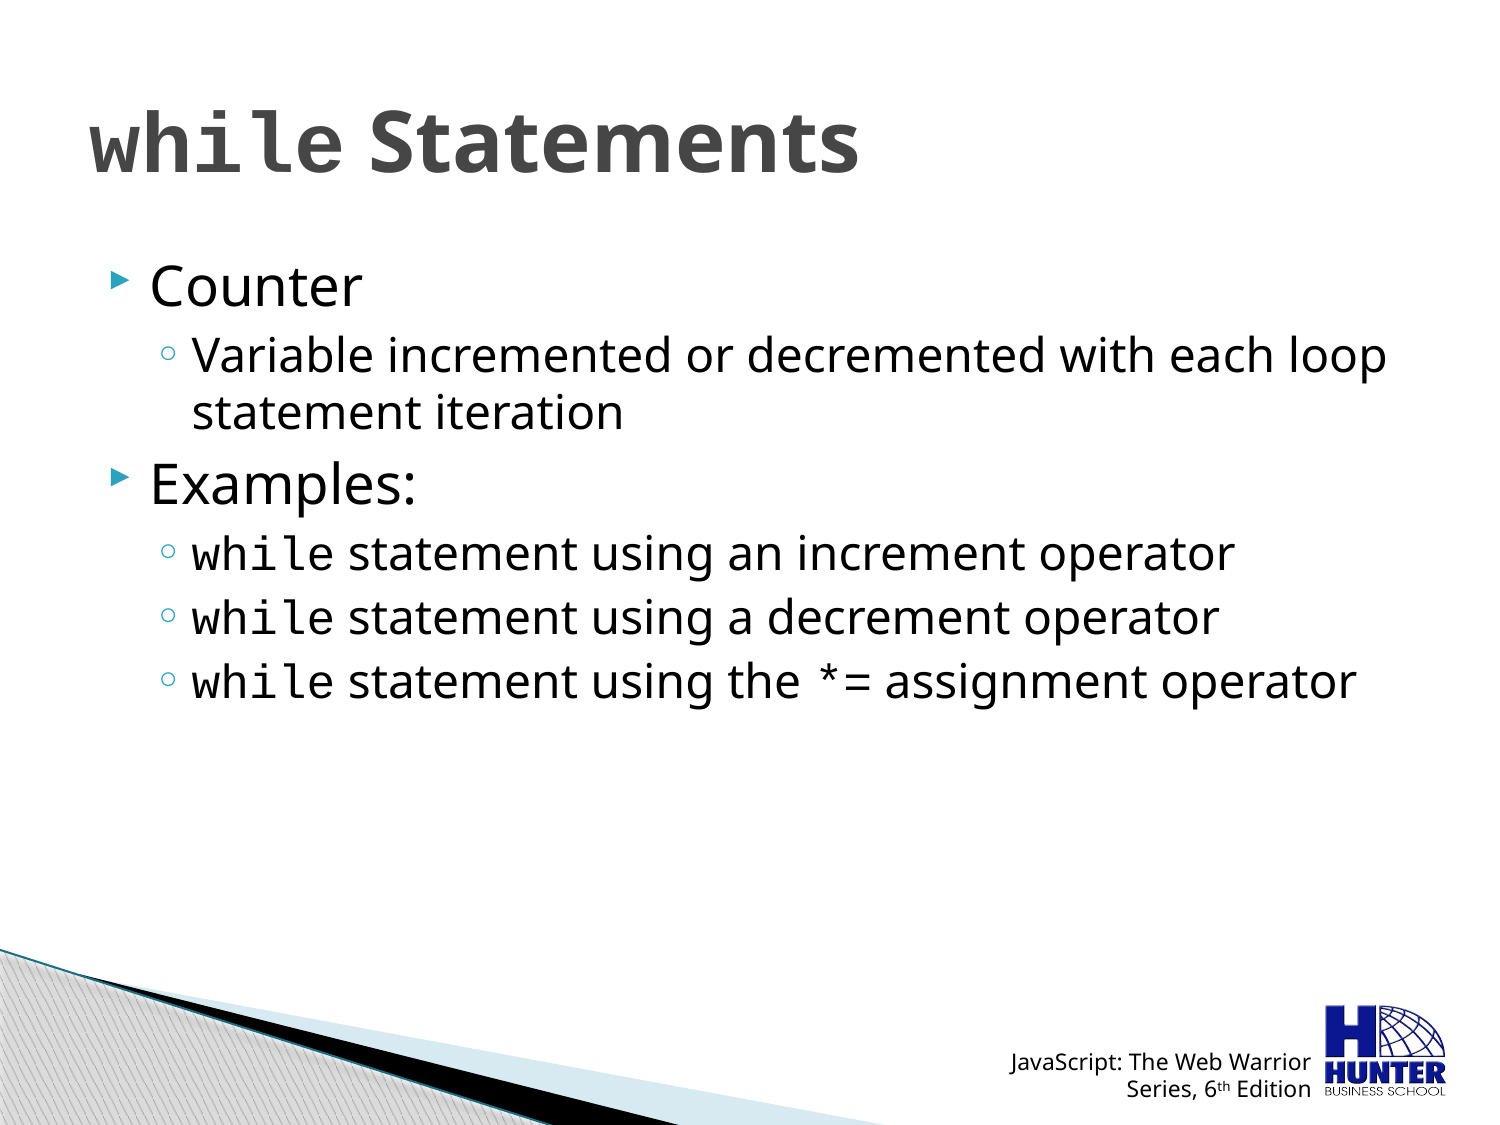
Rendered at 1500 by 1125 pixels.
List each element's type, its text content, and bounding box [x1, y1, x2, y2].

picture [1325, 1005, 1446, 1097]
list Counter Variable incremented or decremented with each loop statement iteration Examples: while statement using an increment operator while statement using a decrement operator while statement using the *= assignment operator [75, 243, 1425, 986]
title while Statements [75, 45, 1425, 233]
